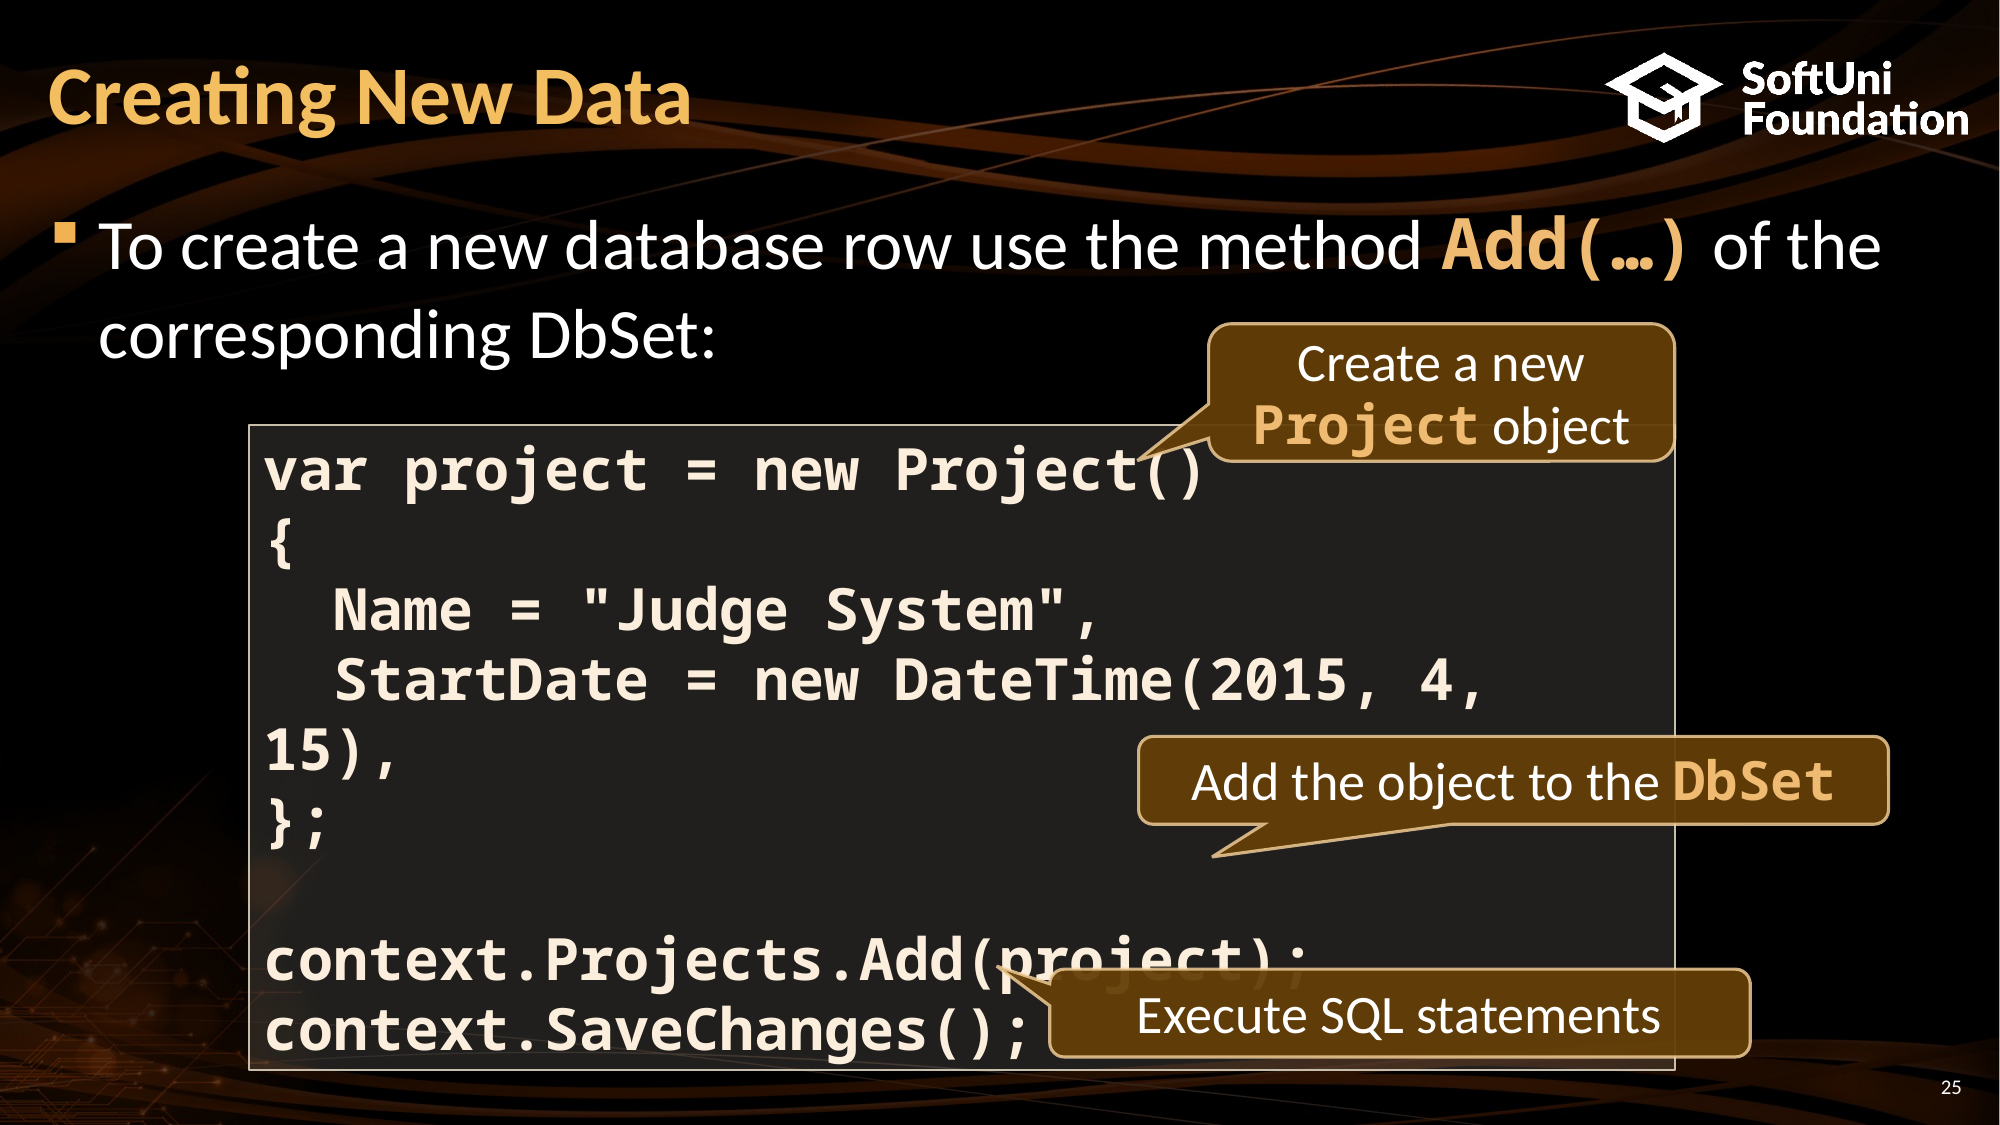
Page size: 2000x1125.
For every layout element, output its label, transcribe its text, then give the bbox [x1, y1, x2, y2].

text_box Create a new Project object [1136, 322, 1676, 463]
text_box var project = new Project() { Name = "Judge System", StartDate = new DateTime(2015, 4, 15), }; context.Projects.Add(project); context.SaveChanges(); [249, 425, 1675, 1070]
text_box Add the object to the DbSet [1137, 735, 1890, 858]
list To create a new database row use the method Add(…) of the corresponding DbSet: [31, 188, 1968, 1103]
title Creating New Data [30, 6, 1602, 189]
picture [0, 0, 2000, 1125]
text_box Execute SQL statements [996, 965, 1752, 1059]
text_box [287, 906, 1713, 1088]
